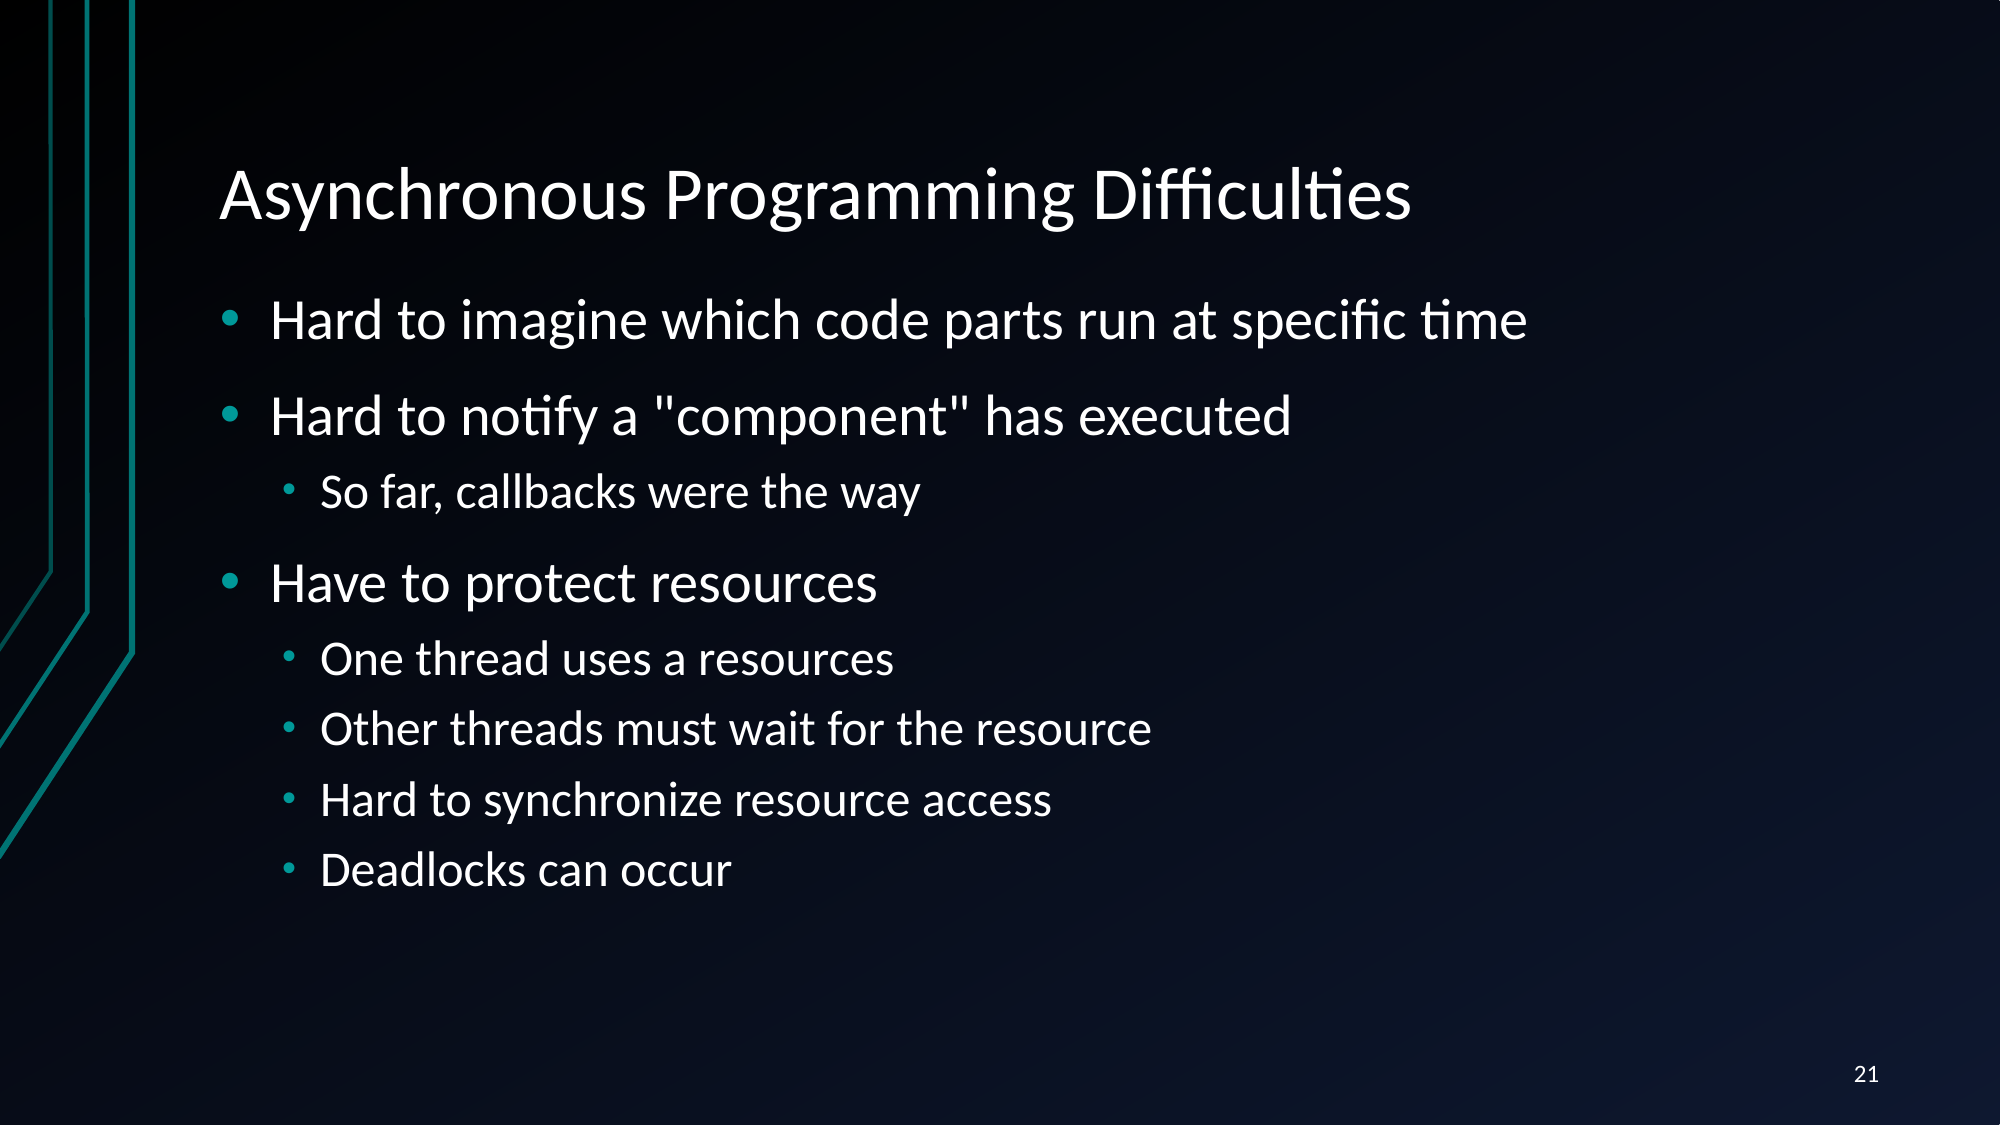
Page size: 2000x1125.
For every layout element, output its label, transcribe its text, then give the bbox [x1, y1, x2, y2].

slide_number 21 [1732, 1042, 1900, 1103]
list Hard to imagine which code parts run at specific time Hard to notify a "component" has executed So far, callbacks were the way Have to protect resources One thread uses a resources Other threads must wait for the resource Hard to synchronize resource access Deadlocks can occur [199, 279, 1900, 1012]
title Asynchronous Programming Difficulties [199, 45, 1900, 246]
